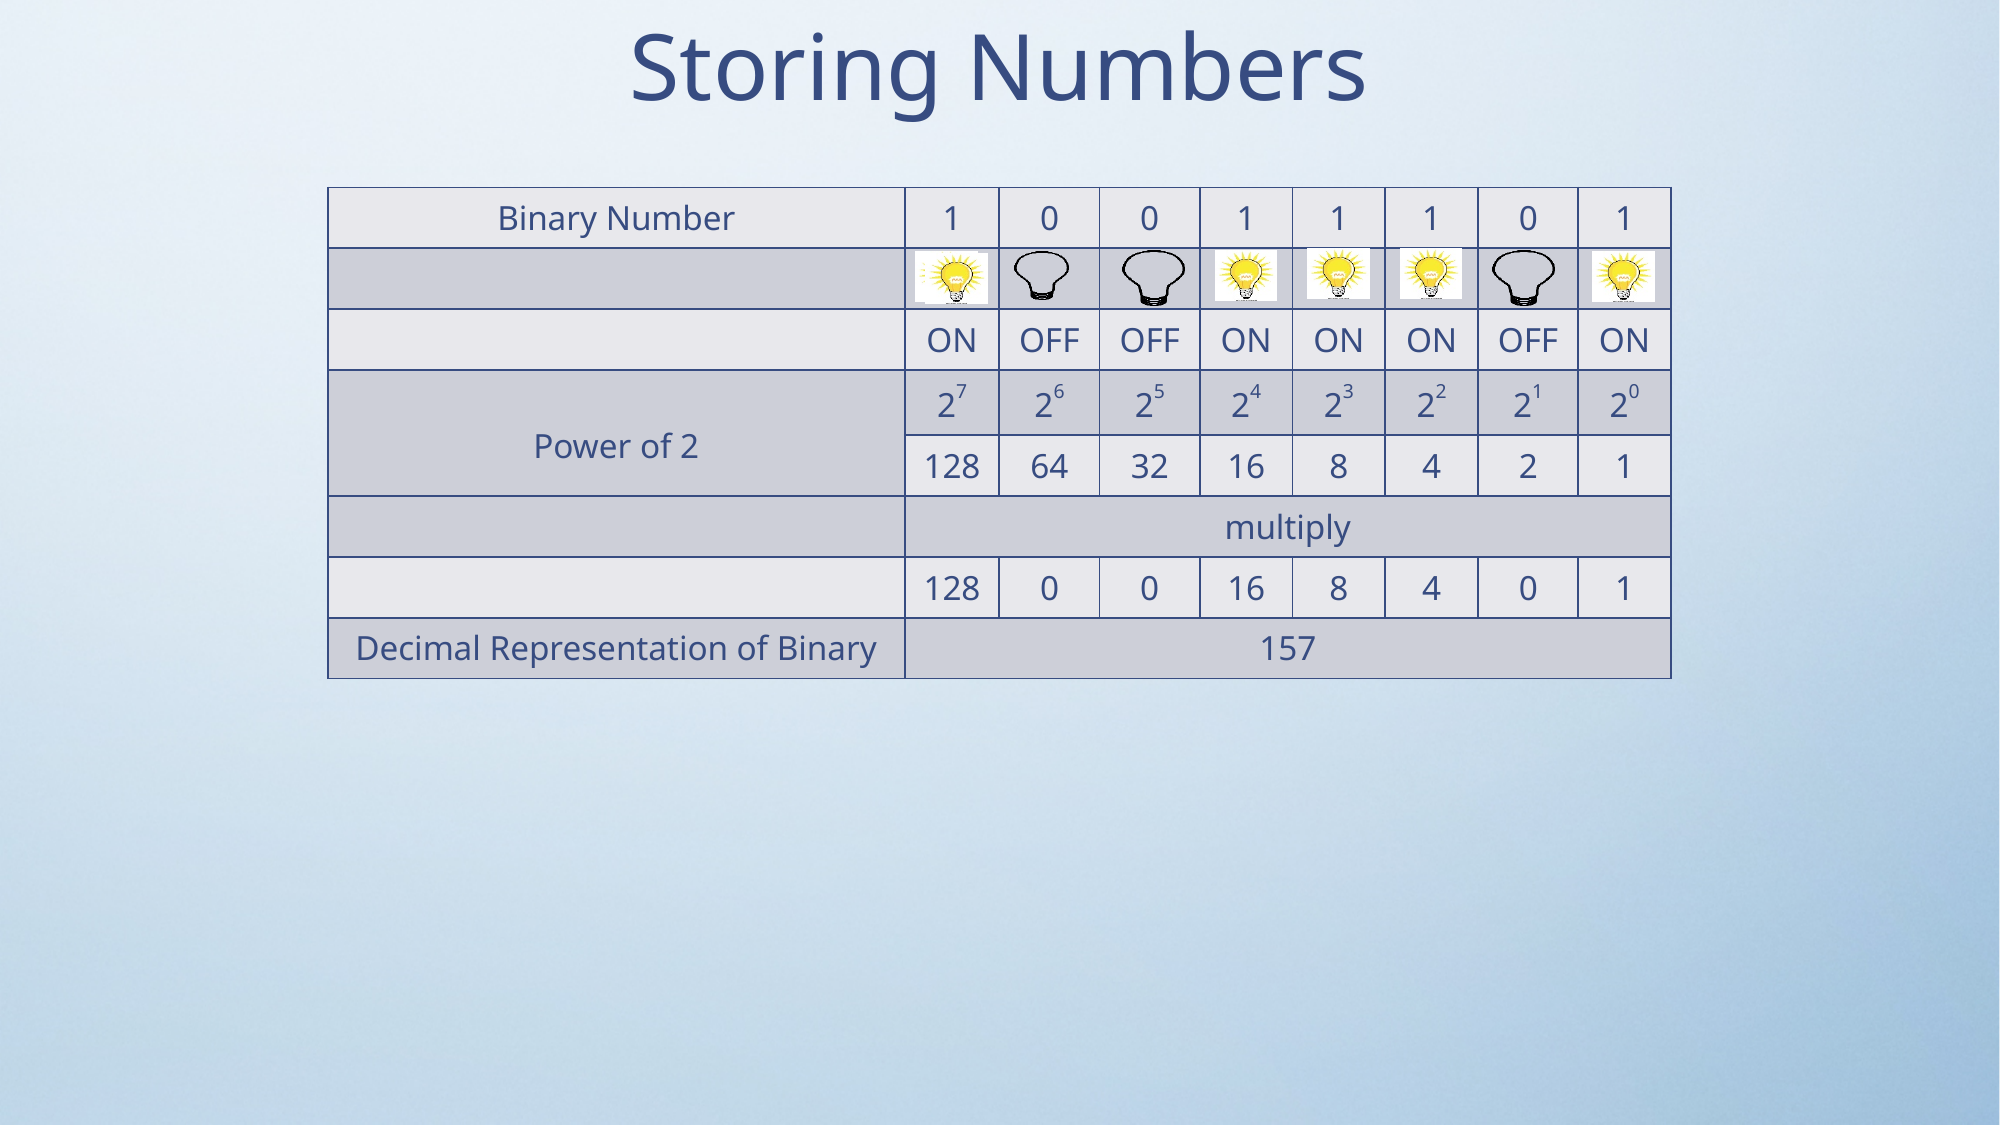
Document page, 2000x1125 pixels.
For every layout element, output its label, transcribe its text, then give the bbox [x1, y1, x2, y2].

table_cell 26 [1000, 371, 1099, 434]
table_cell ON [1201, 310, 1292, 369]
table_cell ON [1293, 310, 1384, 369]
table_cell 23 [1293, 371, 1384, 434]
table_cell 0 [1100, 558, 1199, 617]
table_cell 32 [1100, 436, 1199, 495]
table_cell 21 [1479, 371, 1577, 434]
table_header 1 [1386, 188, 1477, 247]
table_cell 16 [1201, 436, 1292, 495]
table_cell ON [906, 310, 998, 369]
table_cell 20 [1579, 371, 1670, 434]
table_cell 0 [1000, 558, 1099, 617]
table_cell OFF [1100, 310, 1199, 369]
table_cell 1 [1579, 436, 1670, 495]
table_cell [1479, 249, 1577, 308]
table_header 0 [1000, 188, 1099, 247]
table_cell 25 [1100, 371, 1199, 434]
table_cell [329, 497, 904, 556]
table_cell ON [1386, 310, 1477, 369]
table_cell 24 [1201, 371, 1292, 434]
table_cell [1000, 249, 1099, 308]
table_cell ON [1579, 310, 1670, 369]
table_cell 157 [906, 619, 1670, 678]
table_cell Decimal Representation of Binary [329, 619, 904, 678]
table_cell 0 [1479, 558, 1577, 617]
table_header 1 [1201, 188, 1292, 247]
table_cell 2 [1479, 436, 1577, 495]
table_cell 16 [1201, 558, 1292, 617]
picture [0, 0, 2000, 1125]
table_cell 128 [906, 436, 998, 495]
table_header 1 [1293, 188, 1384, 247]
table_header Binary Number [329, 188, 904, 247]
table_cell [1293, 249, 1384, 308]
table_header 0 [1100, 188, 1199, 247]
table_cell [1579, 249, 1670, 308]
table_cell [1386, 249, 1477, 308]
table_cell Power of 2 [329, 371, 904, 495]
table_cell 1 [1579, 558, 1670, 617]
table_cell [906, 249, 998, 308]
table_cell 22 [1386, 371, 1477, 434]
table_header 0 [1479, 188, 1577, 247]
title Storing Numbers [166, 0, 1833, 130]
table_cell 27 [906, 371, 998, 434]
table_cell OFF [1479, 310, 1577, 369]
table_cell [1100, 249, 1199, 308]
table_cell [329, 310, 904, 369]
table_cell OFF [1000, 310, 1099, 369]
table_header 1 [1579, 188, 1670, 247]
table_cell [1201, 249, 1292, 308]
table_cell 128 [906, 558, 998, 617]
table_header 1 [906, 188, 998, 247]
table_cell [329, 249, 904, 308]
table_cell 4 [1386, 558, 1477, 617]
table_cell 64 [1000, 436, 1099, 495]
table_cell multiply [906, 497, 1670, 556]
table_cell 8 [1293, 558, 1384, 617]
table_cell [329, 558, 904, 617]
table_cell 4 [1386, 436, 1477, 495]
table_cell 8 [1293, 436, 1384, 495]
